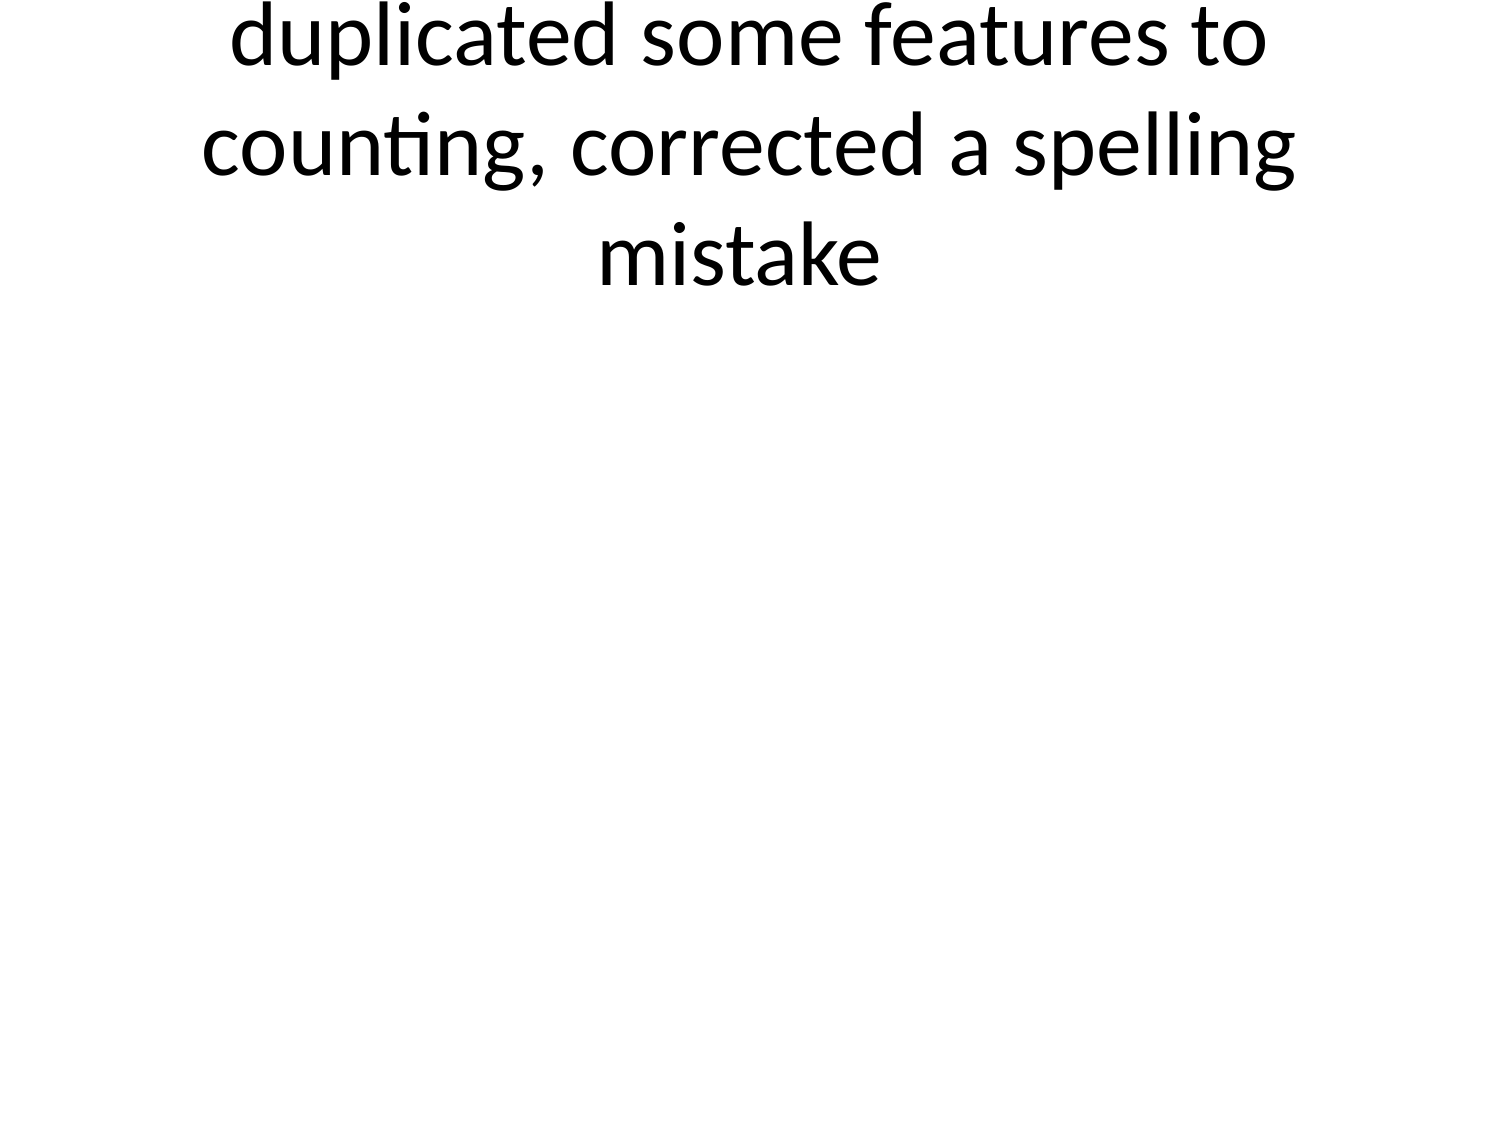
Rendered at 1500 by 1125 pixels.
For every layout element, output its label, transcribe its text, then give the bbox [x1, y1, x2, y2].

title duplicated some features to counting, corrected a spelling mistake [75, 45, 1425, 233]
